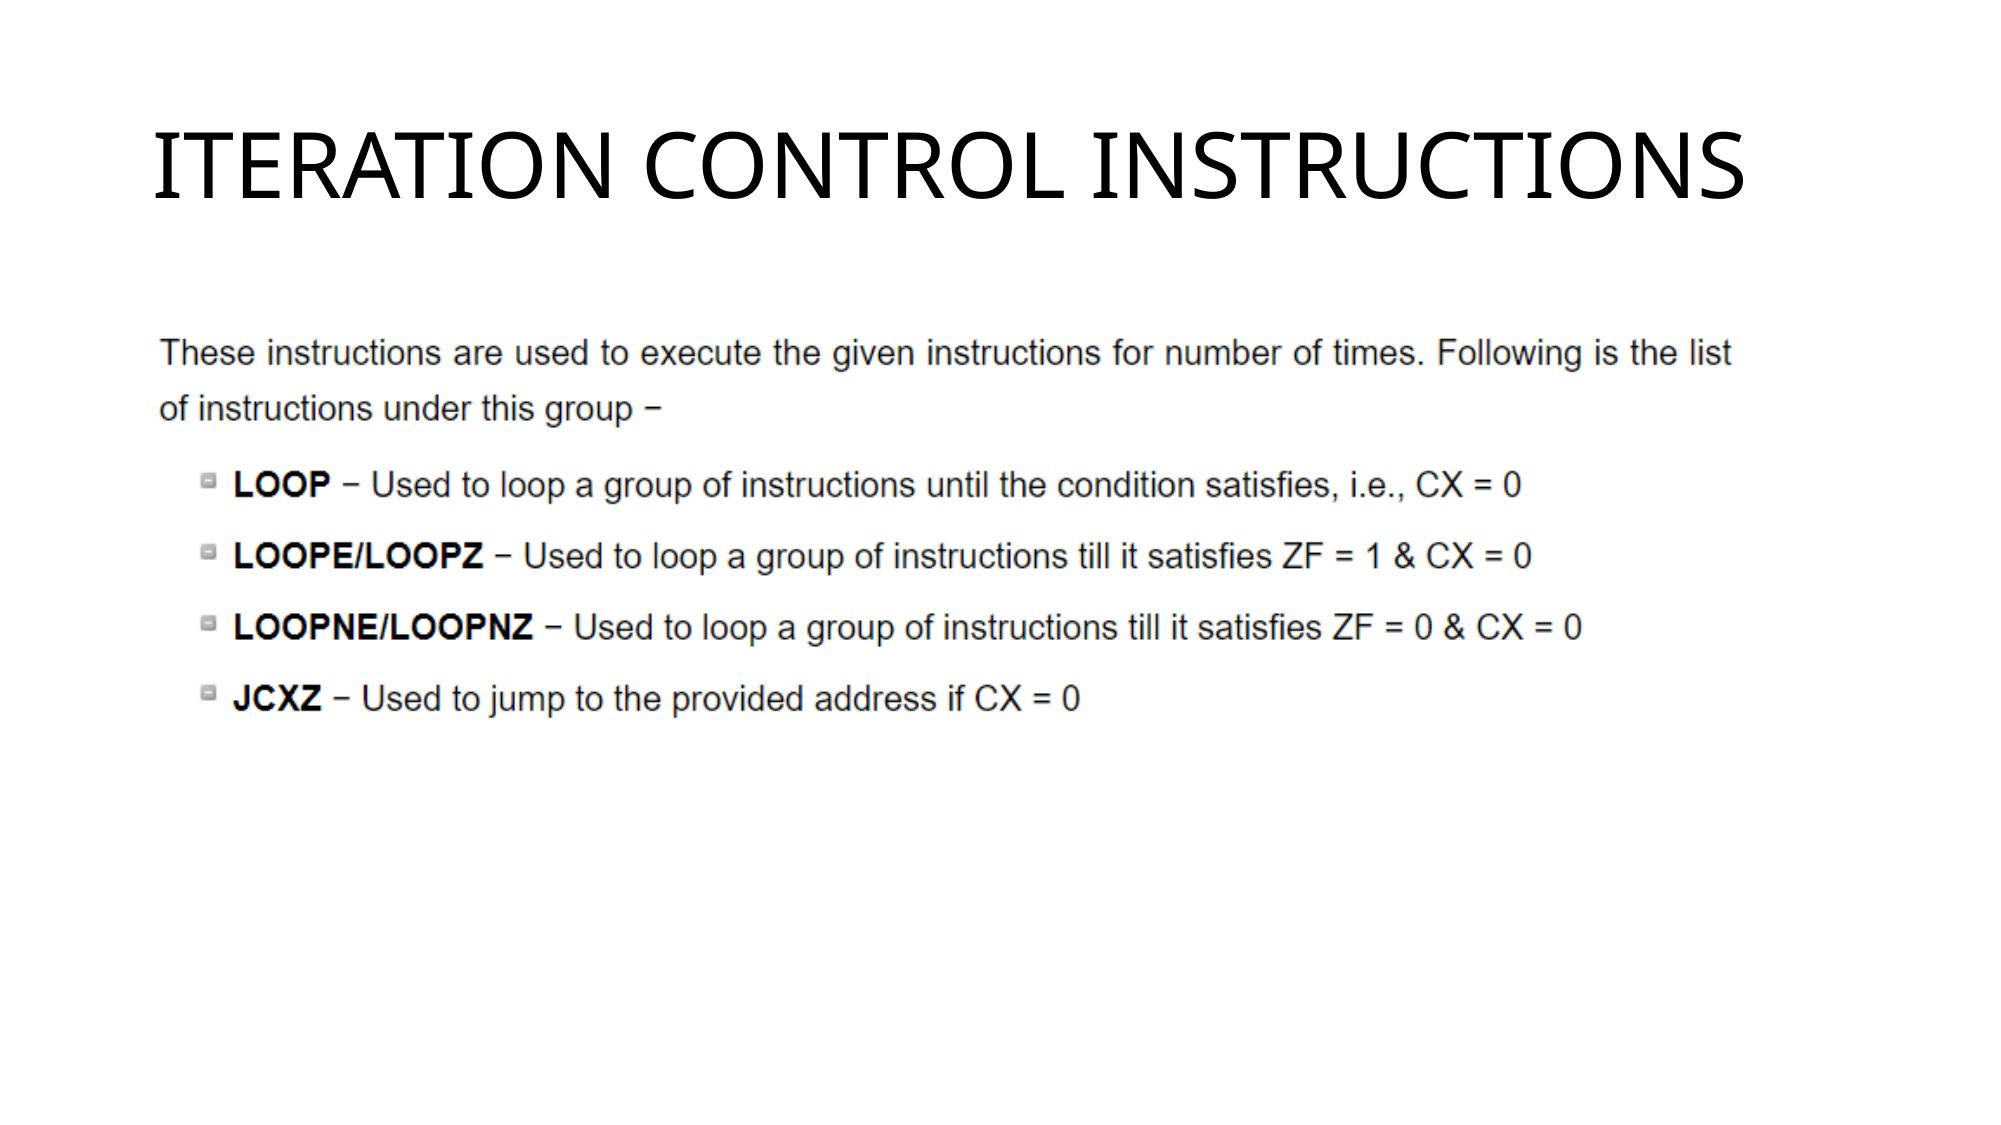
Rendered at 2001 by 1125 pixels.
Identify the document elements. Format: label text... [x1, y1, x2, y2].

picture [137, 327, 1751, 746]
title ITERATION CONTROL INSTRUCTIONS [137, 59, 1863, 278]
